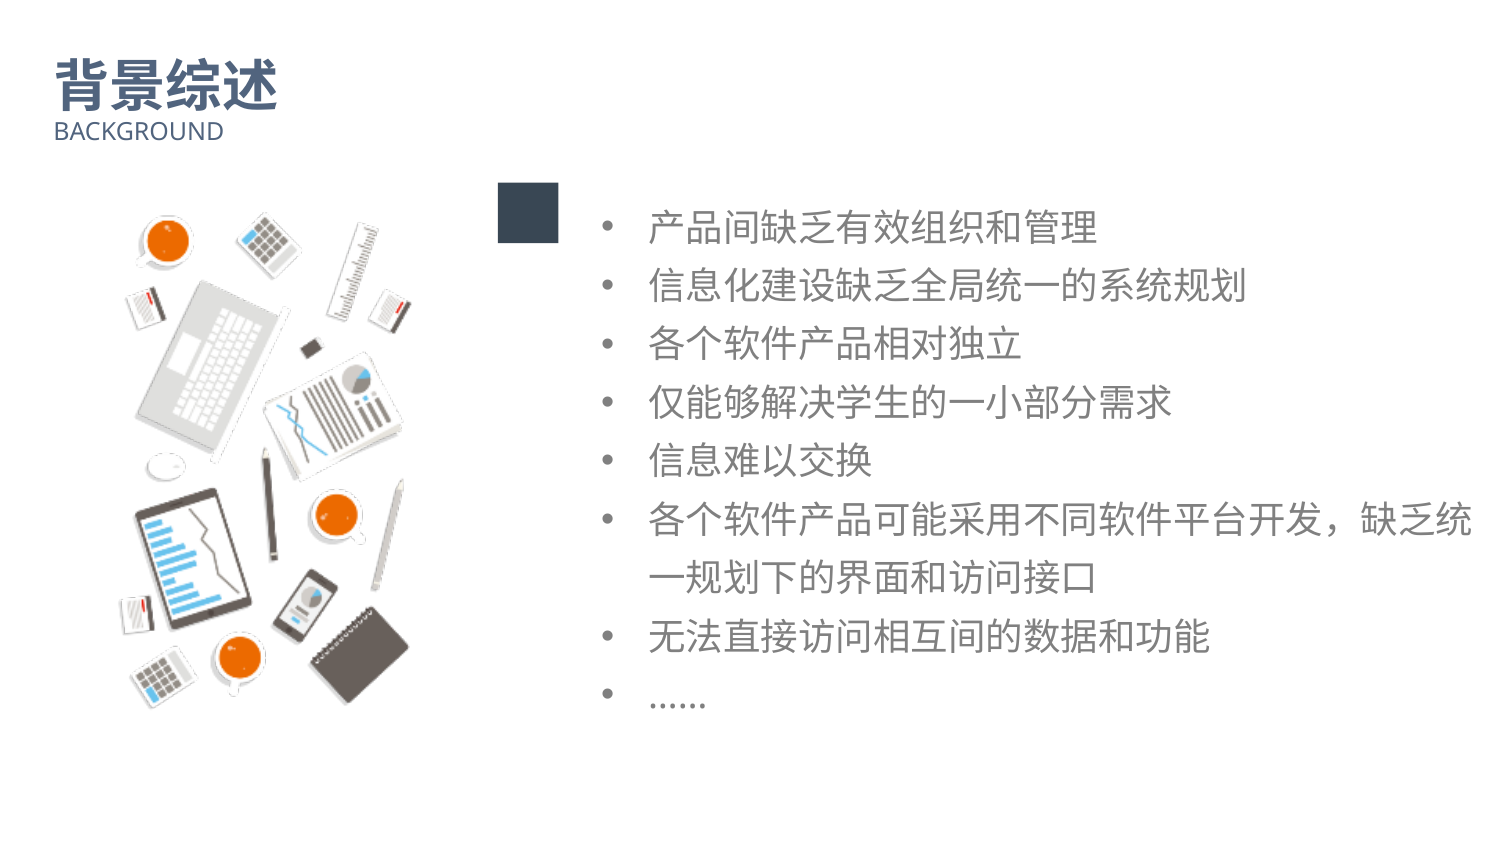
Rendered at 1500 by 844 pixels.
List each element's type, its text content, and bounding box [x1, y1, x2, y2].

text_box BACKGROUND [42, 104, 370, 149]
text_box [499, 182, 559, 244]
text_box 产品间缺乏有效组织和管理 信息化建设缺乏全局统一的系统规划 各个软件产品相对独立 仅能够解决学生的一小部分需求 信息难以交换 各个软件产品可能采用不同软件平台开发，缺乏统一规划下的界面和访问接口 无法直接访问相互间的数据和功能 …… [586, 182, 1500, 724]
text_box 背景综述 [42, 31, 370, 104]
picture [0, 149, 548, 745]
